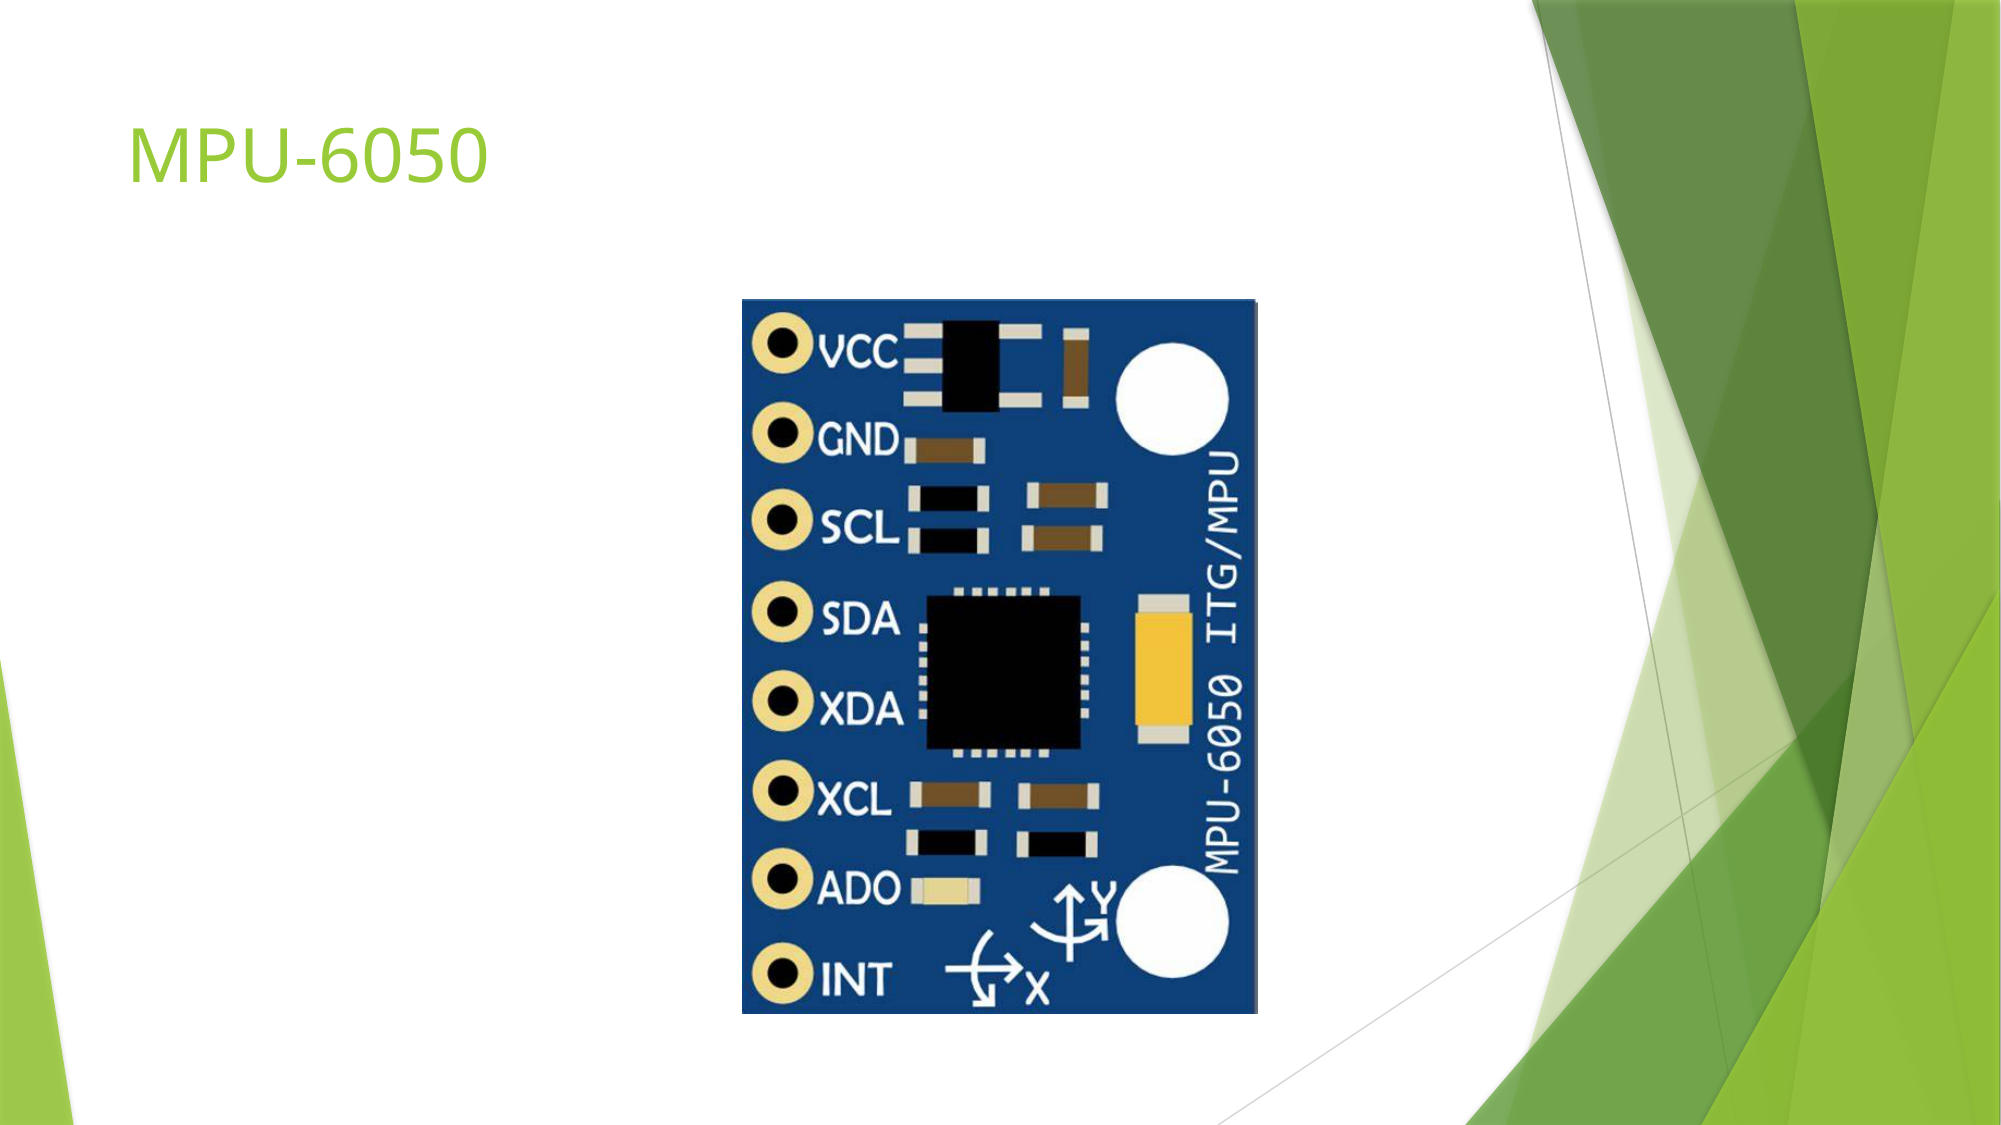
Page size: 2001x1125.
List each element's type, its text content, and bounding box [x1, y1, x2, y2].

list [741, 298, 1258, 1014]
title MPU-6050 [111, 99, 1522, 317]
